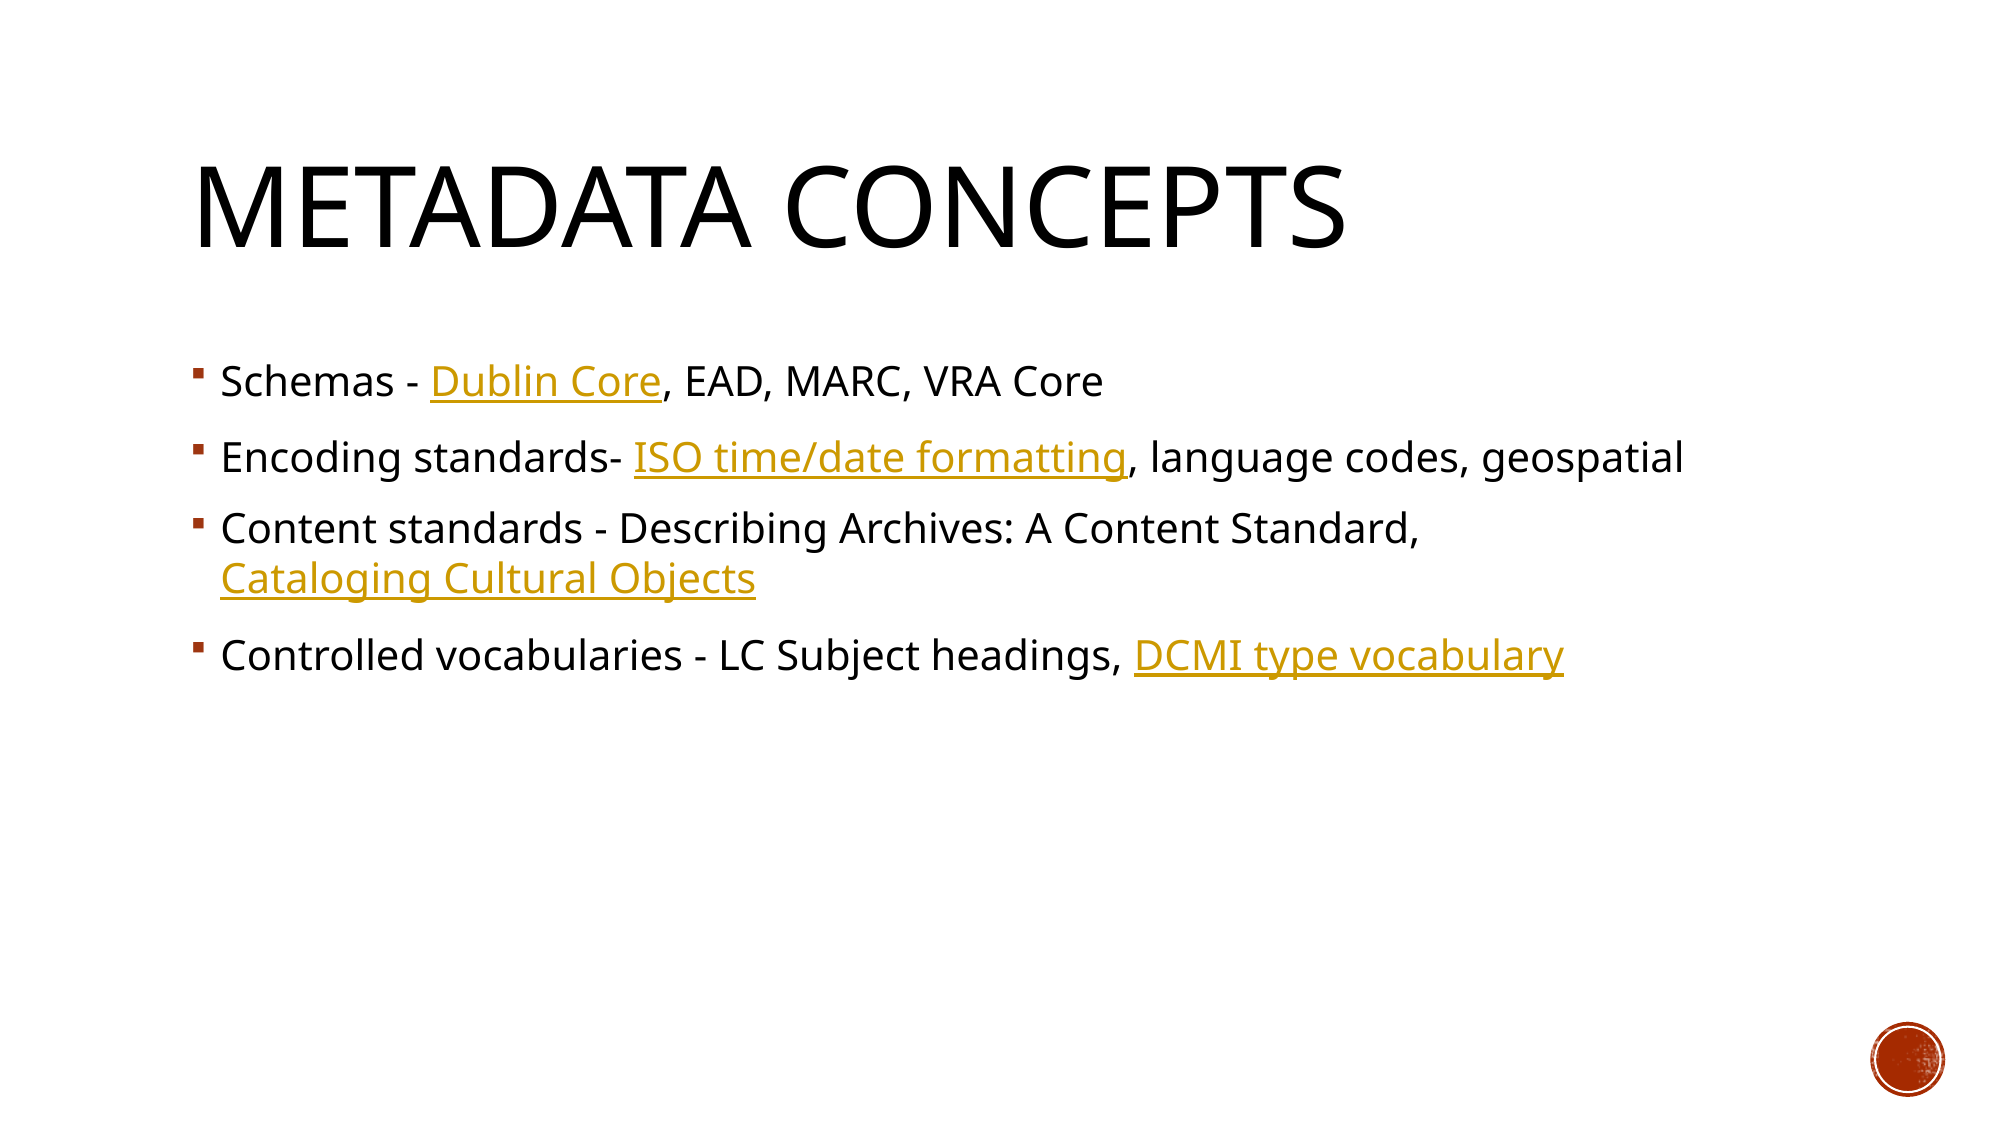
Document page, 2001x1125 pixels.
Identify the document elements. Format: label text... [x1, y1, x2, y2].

title Metadata Concepts [175, 79, 1826, 344]
list Schemas - Dublin Core, EAD, MARC, VRA Core Encoding standards- ISO time/date formatting, language codes, geospatial Content standards - Describing Archives: A Content Standard, Cataloging Cultural Objects Controlled vocabularies - LC Subject headings, DCMI type vocabulary [175, 348, 1826, 1013]
